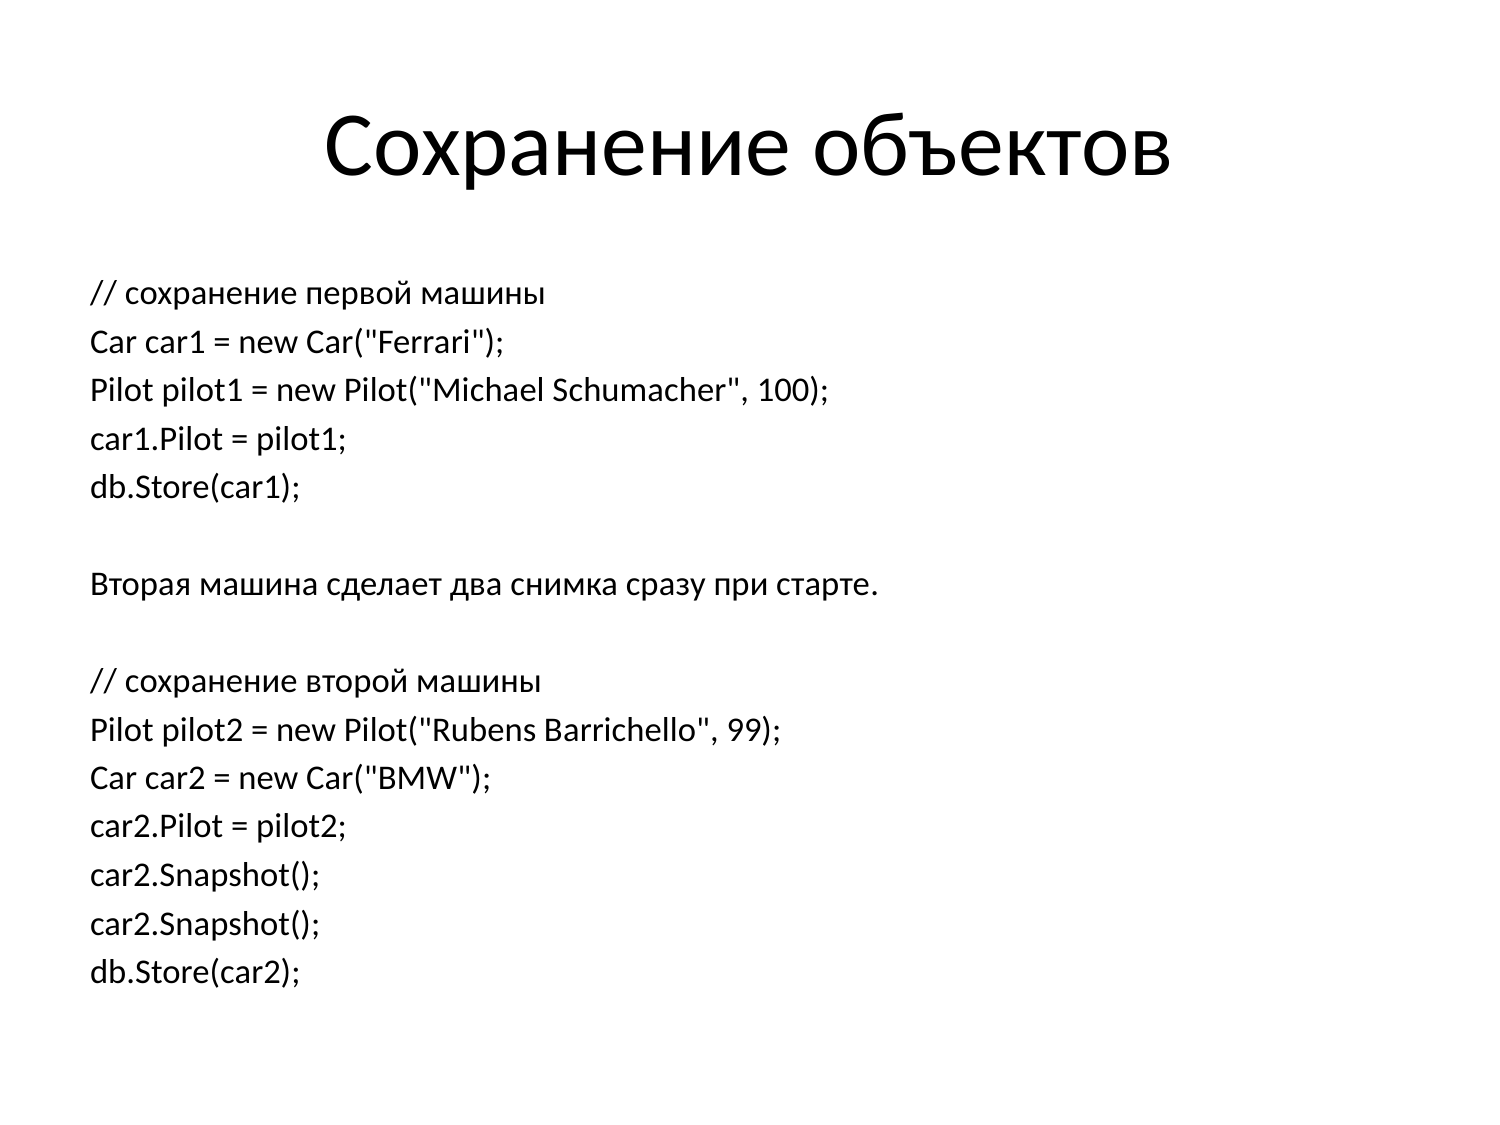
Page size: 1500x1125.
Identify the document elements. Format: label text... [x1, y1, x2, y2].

title Сохранение объектов [75, 45, 1425, 233]
list // сохранение первой машины Car car1 = new Car("Ferrari"); Pilot pilot1 = new Pilot("Michael Schumacher", 100); car1.Pilot = pilot1; db.Store(car1); Вторая машина сделает два снимка сразу при старте. // сохранение второй машины Pilot pilot2 = new Pilot("Rubens Barrichello", 99); Car car2 = new Car("BMW"); car2.Pilot = pilot2; car2.Snapshot(); car2.Snapshot(); db.Store(car2); [75, 262, 1425, 1005]
